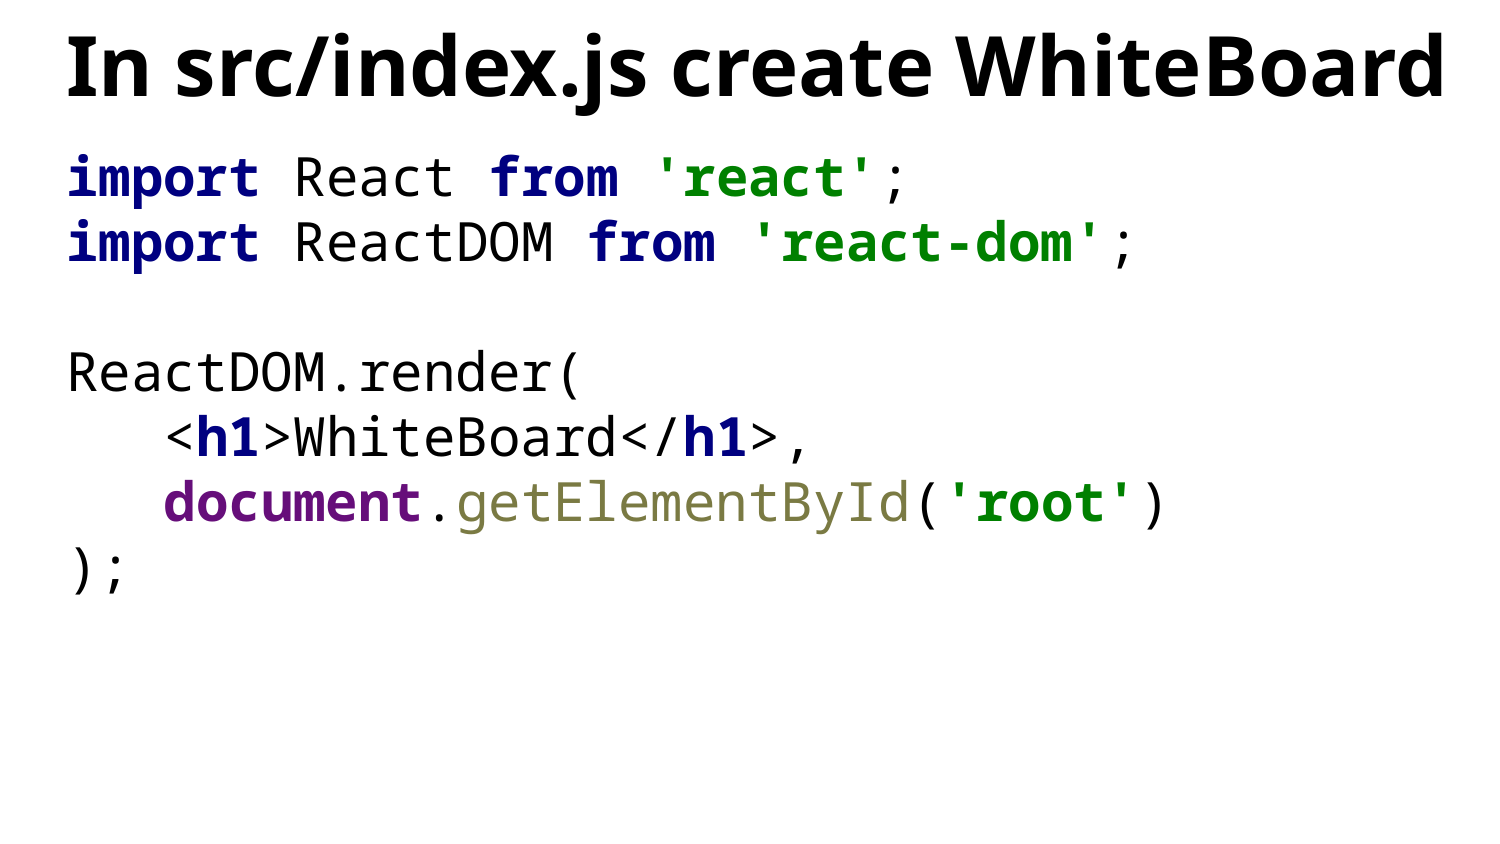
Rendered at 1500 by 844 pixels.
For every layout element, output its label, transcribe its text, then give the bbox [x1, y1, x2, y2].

list import React from 'react'; import ReactDOM from 'react-dom'; ReactDOM.render( <h1>WhiteBoard</h1>, document.getElementById('root') ); [51, 127, 1500, 844]
title In src/index.js create WhiteBoard [51, 0, 1500, 127]
